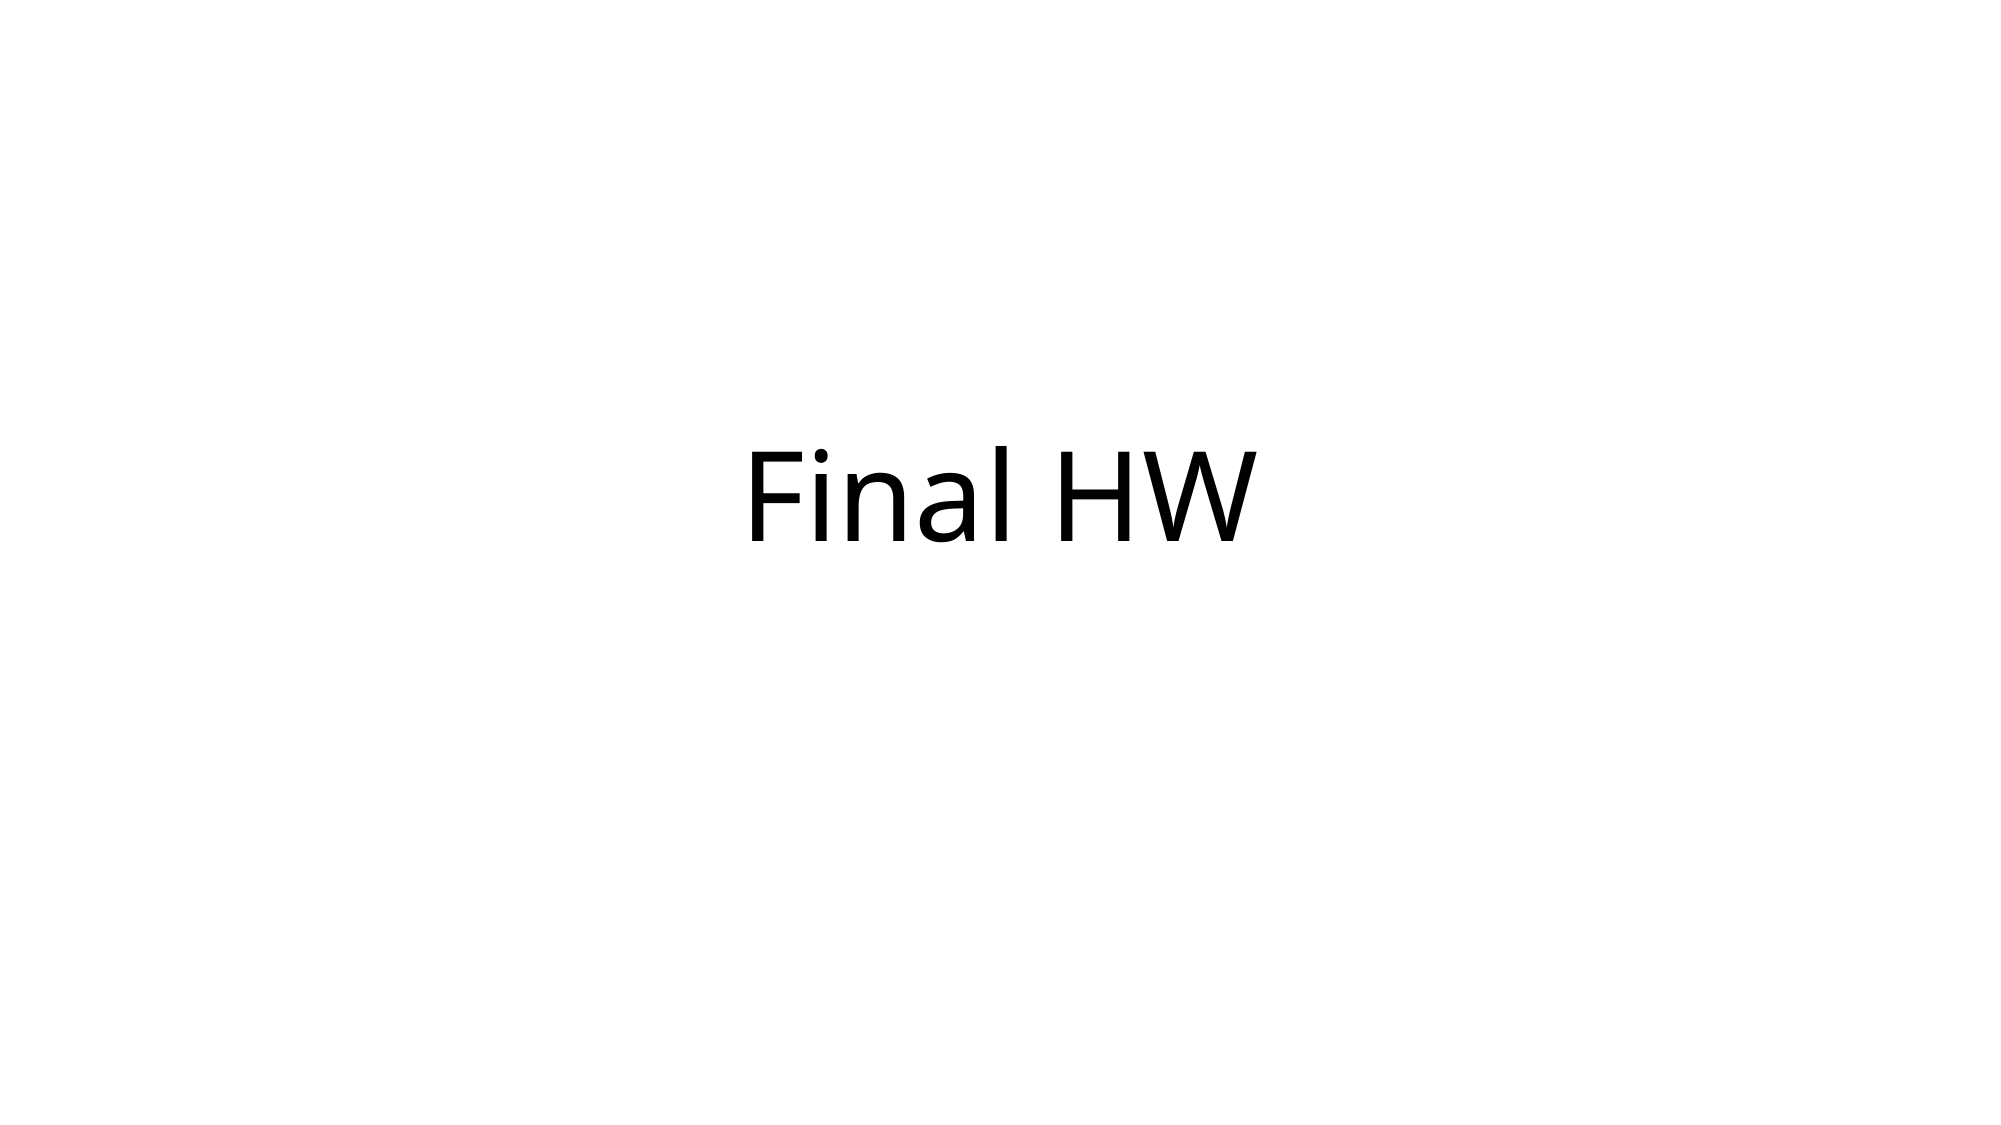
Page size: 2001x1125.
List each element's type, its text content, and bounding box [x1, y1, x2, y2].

title Final HW [249, 184, 1750, 576]
